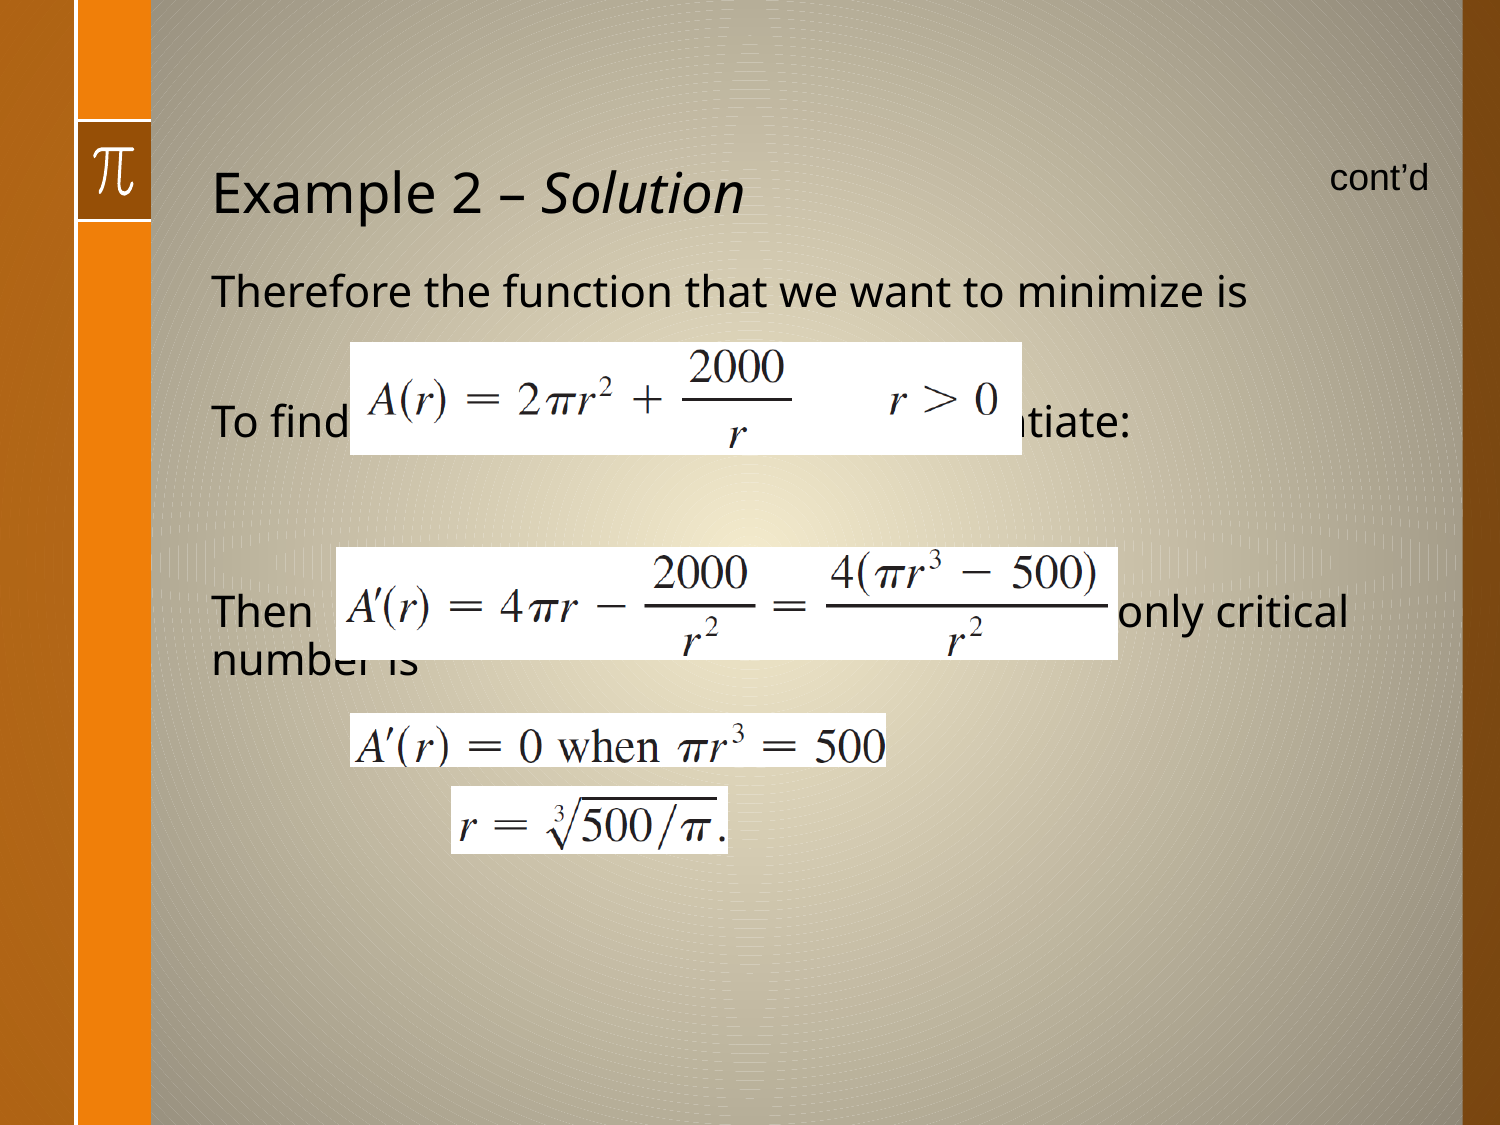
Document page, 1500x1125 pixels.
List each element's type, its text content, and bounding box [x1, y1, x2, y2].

picture [350, 713, 886, 767]
list Therefore the function that we want to minimize is To find the critical numbers, we differentiate: Then , so the only critical number is [196, 262, 1400, 1013]
picture [350, 342, 1022, 455]
picture [336, 547, 1118, 660]
picture [451, 786, 728, 854]
title Example 2 – Solution [196, 29, 1400, 233]
text_box cont’d [1314, 145, 1453, 203]
